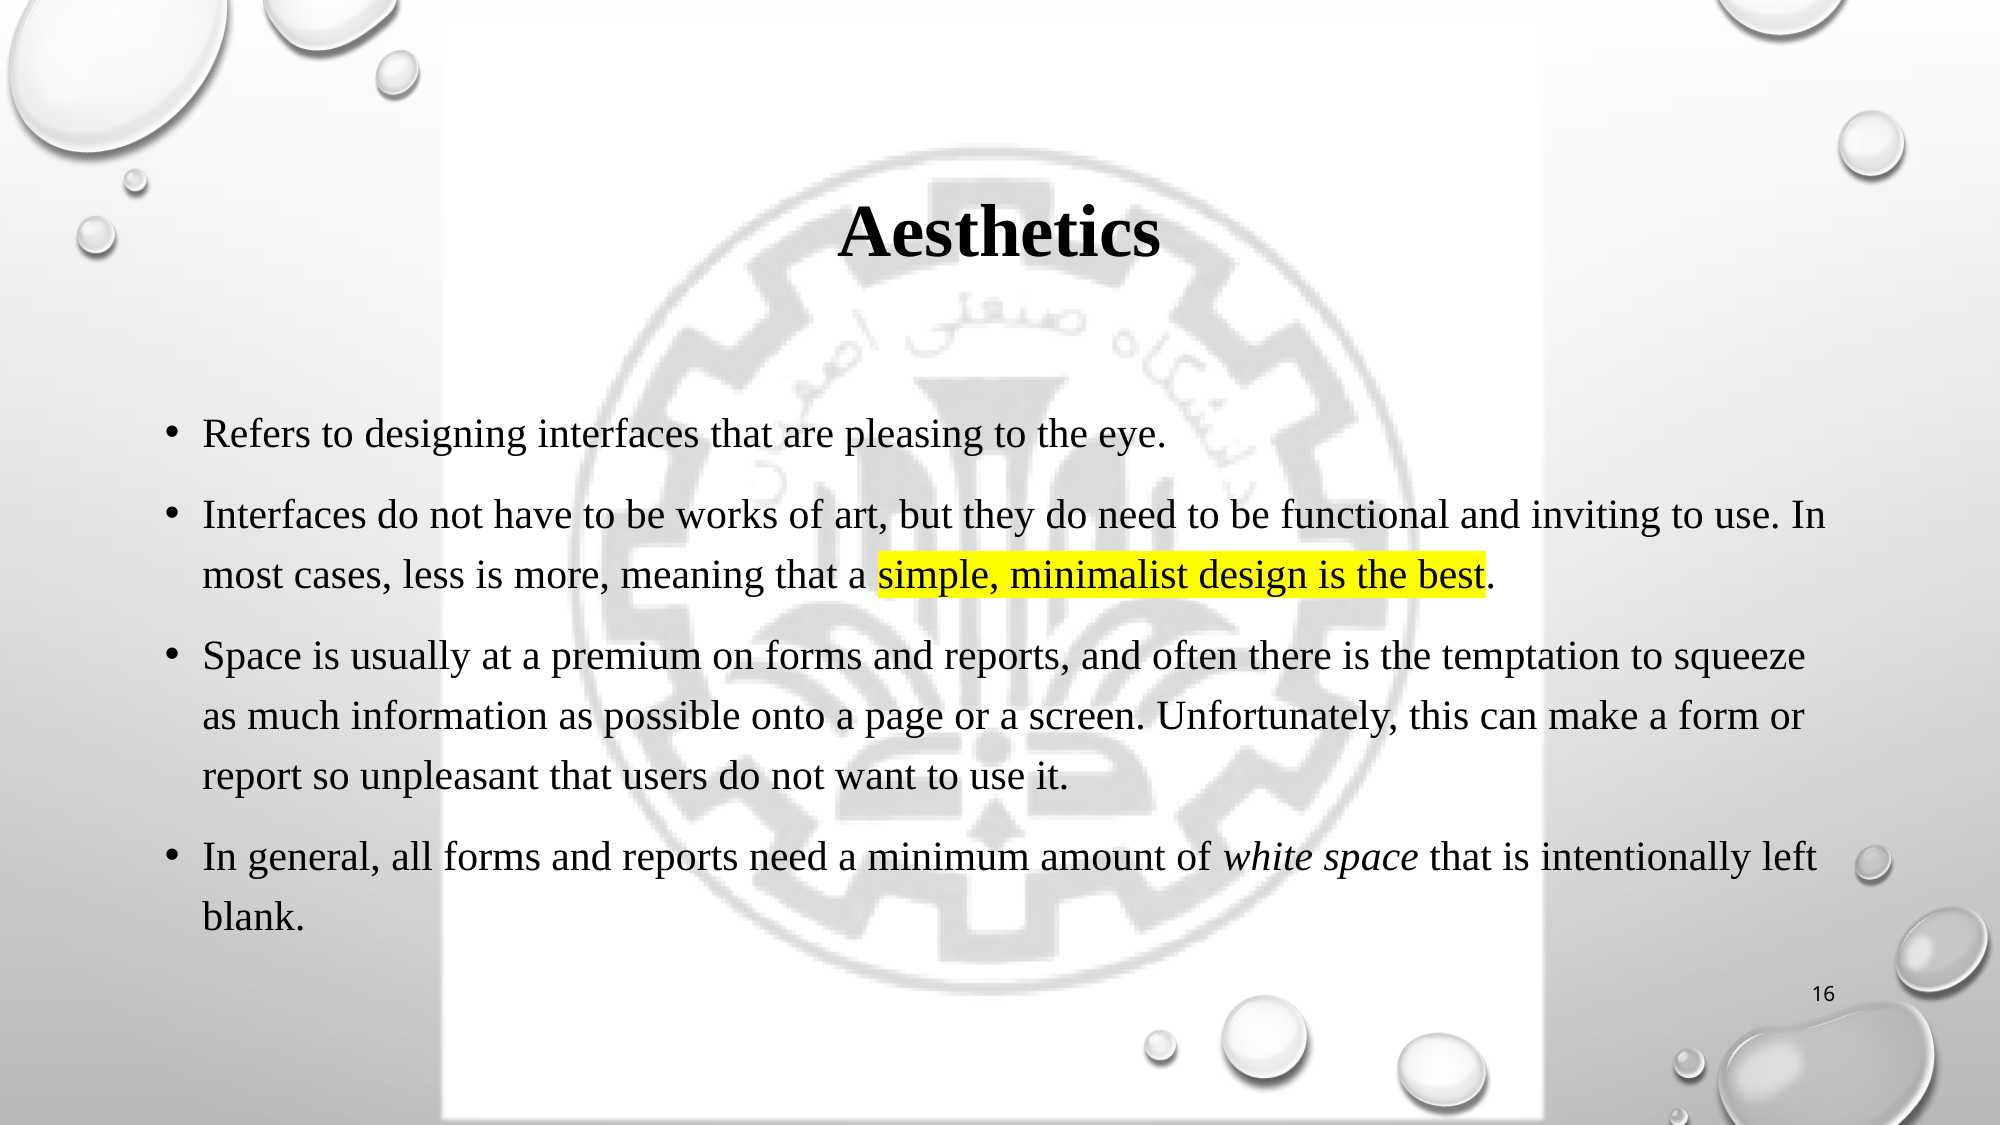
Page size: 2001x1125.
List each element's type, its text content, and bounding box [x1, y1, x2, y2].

list Refers to designing interfaces that are pleasing to the eye. Interfaces do not have to be works of art, but they do need to be functional and inviting to use. In most cases, less is more, meaning that a simple, minimalist design is the best. Space is usually at a premium on forms and reports, and often there is the temptation to squeeze as much information as possible onto a page or a screen. Unfortunately, this can make a form or report so unpleasant that users do not want to use it. In general, all forms and reports need a minimum amount of white space that is intentionally left blank. [149, 388, 1850, 950]
slide_number 16 [1724, 965, 1851, 1025]
title Aesthetics [149, 101, 1851, 364]
picture [0, 0, 2000, 1125]
